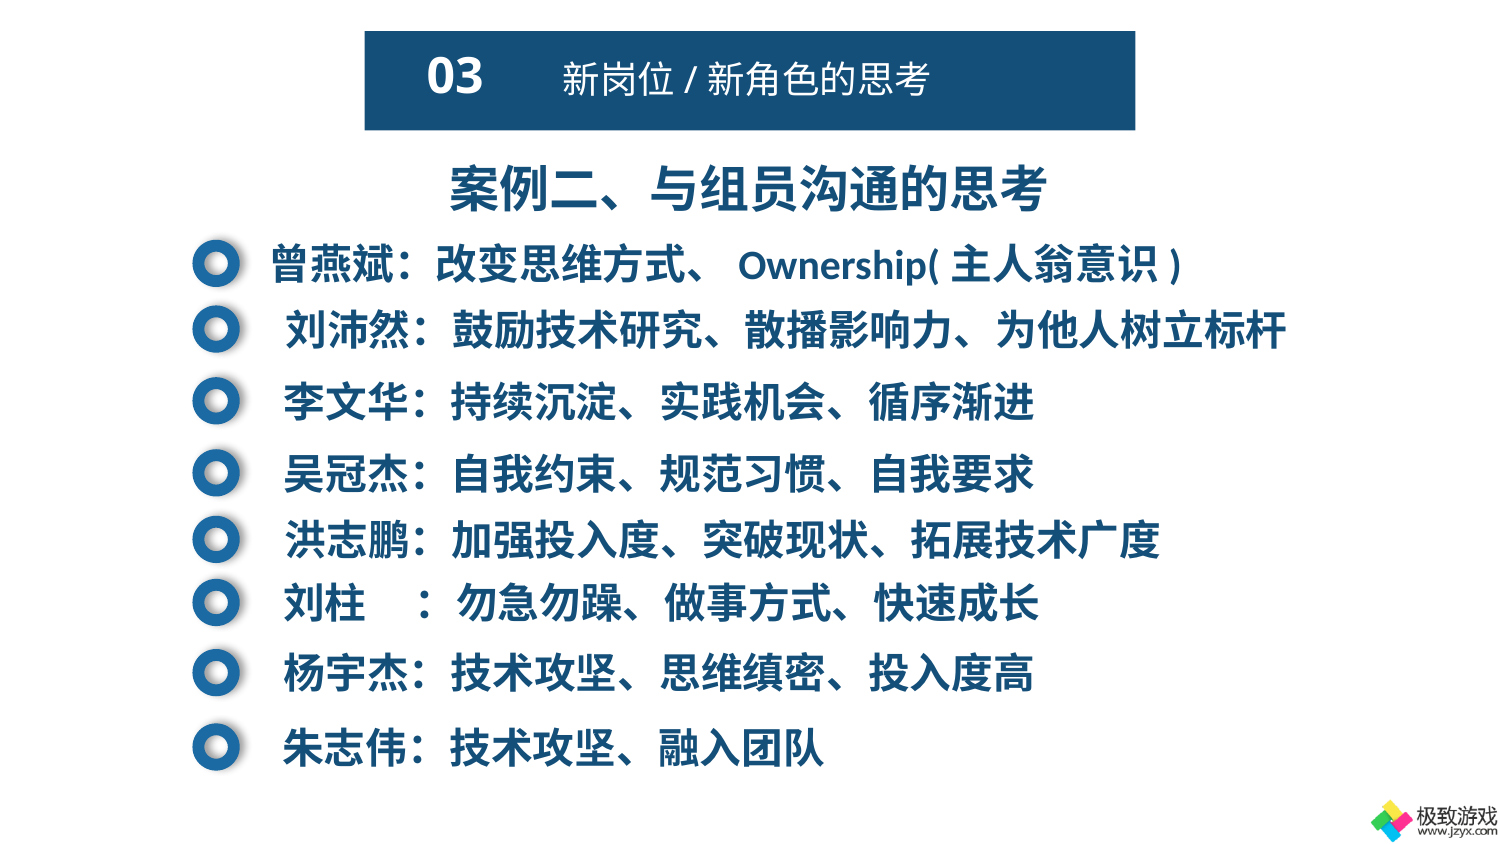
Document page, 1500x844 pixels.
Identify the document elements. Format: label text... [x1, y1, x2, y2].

text_box 刘沛然：鼓励技术研究、散播影响力、为他人树立标杆 [270, 296, 1303, 362]
text_box 刘柱 ：勿急勿躁、做事方式、快速成长 [268, 569, 1056, 635]
picture [1366, 799, 1500, 844]
text_box [190, 646, 242, 699]
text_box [362, 30, 1136, 131]
text_box [190, 721, 242, 773]
text_box 洪志鹏：加强投入度、突破现状、拓展技术广度 [269, 506, 1177, 572]
text_box 李文华：持续沉淀、实践机会、循序渐进 [268, 368, 1051, 433]
text_box [190, 303, 242, 355]
text_box 曾燕斌：改变思维方式、Ownership(主人翁意识) [254, 230, 1197, 296]
text_box [190, 513, 242, 566]
text_box [190, 237, 242, 290]
text_box 朱志伟：技术攻坚、融入团队 [267, 714, 840, 779]
text_box [190, 447, 242, 499]
text_box [190, 576, 242, 629]
text_box 案例二、与组员沟通的思考 [435, 150, 1065, 225]
text_box 杨宇杰：技术攻坚、思维缜密、投入度高 [268, 639, 1051, 705]
text_box 吴冠杰：自我约束、规范习惯、自我要求 [268, 440, 1051, 505]
text_box [190, 375, 242, 427]
